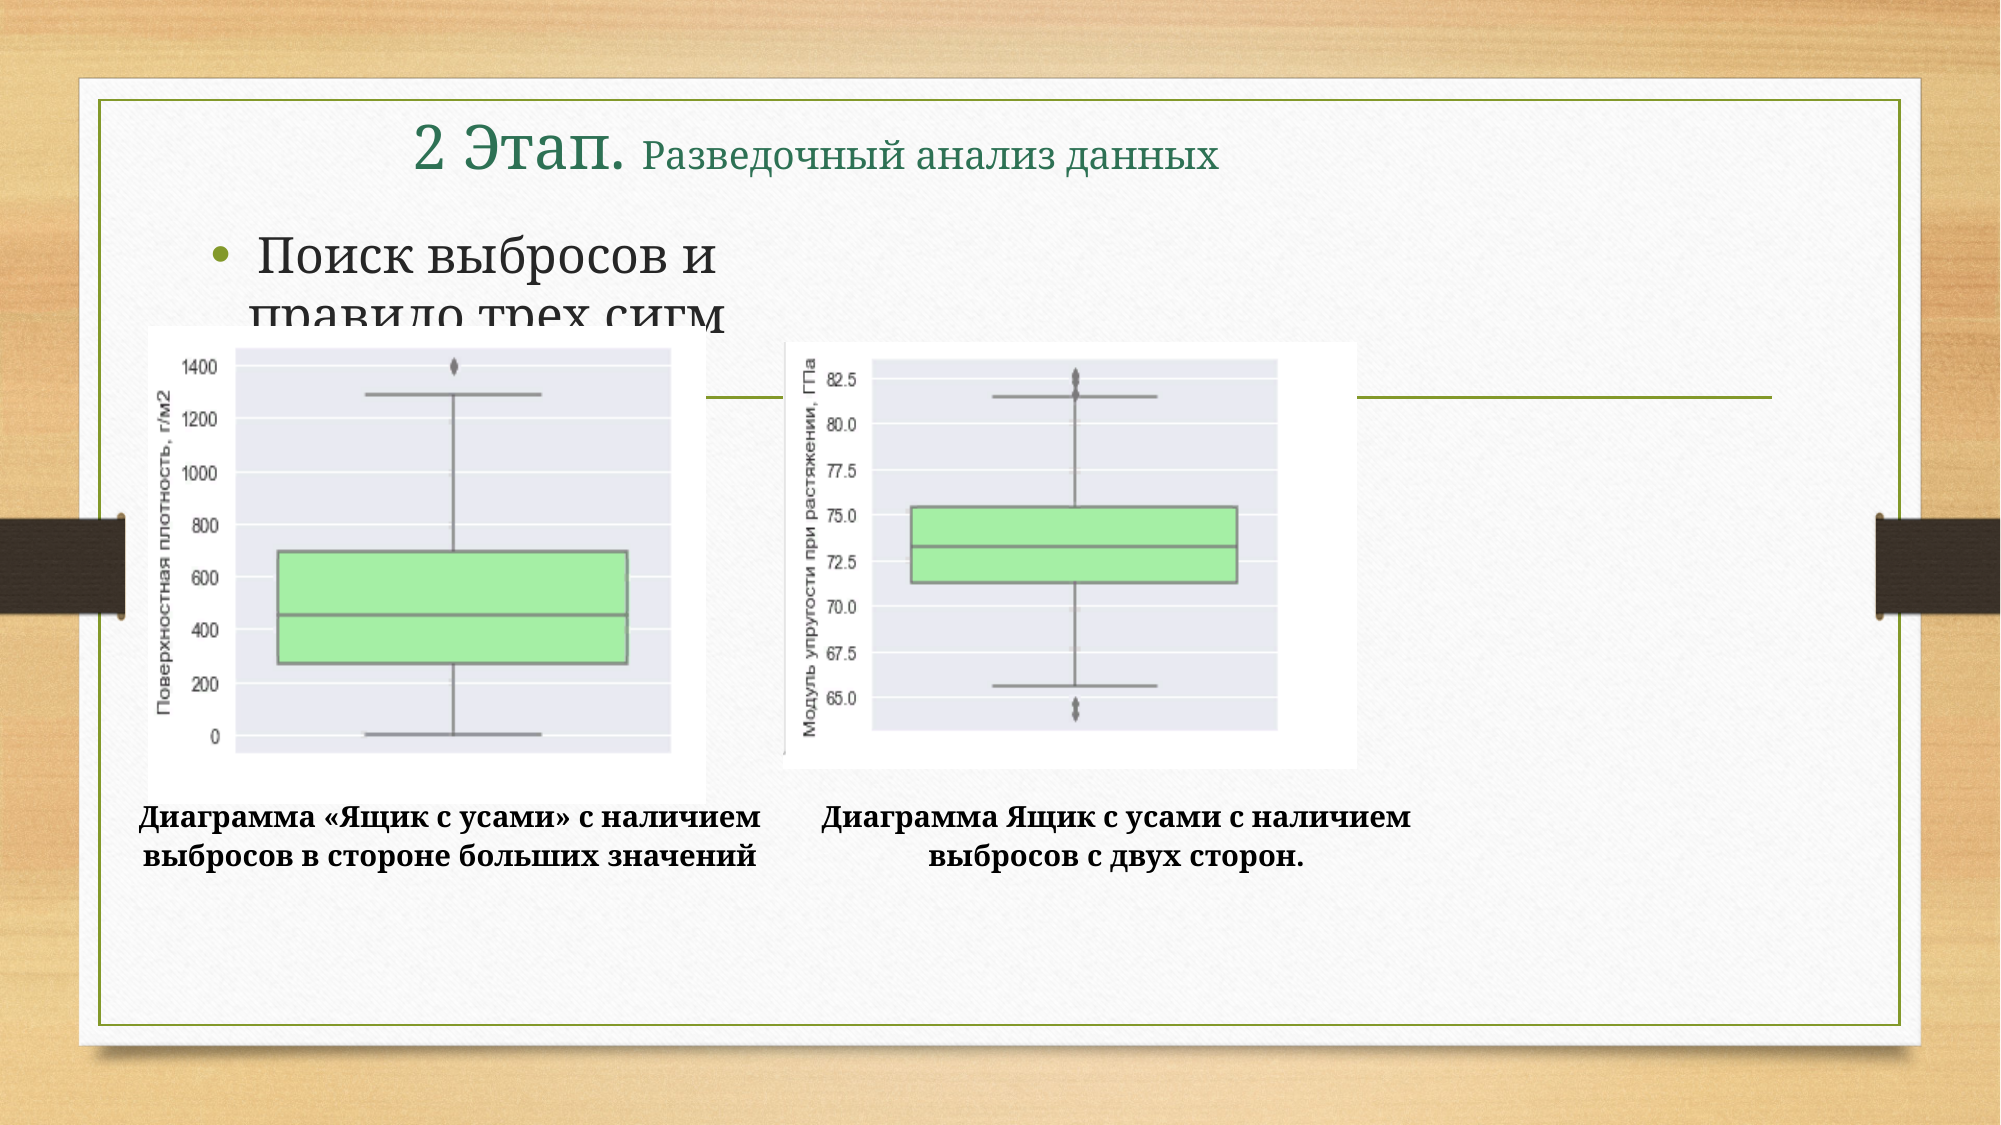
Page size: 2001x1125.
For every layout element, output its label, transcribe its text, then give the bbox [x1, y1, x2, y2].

picture [0, 0, 2001, 1125]
title 2 Этап. Разведочный анализ данных [111, 99, 1522, 190]
list Поиск выбросов и правило трех сигм [101, 216, 1522, 991]
table_header Диаграмма «Ящик с усами» с наличием выбросов в стороне больших значений [117, 788, 783, 934]
table_header Диаграмма Ящик с усами с наличием выбросов с двух сторон. [783, 788, 1450, 934]
